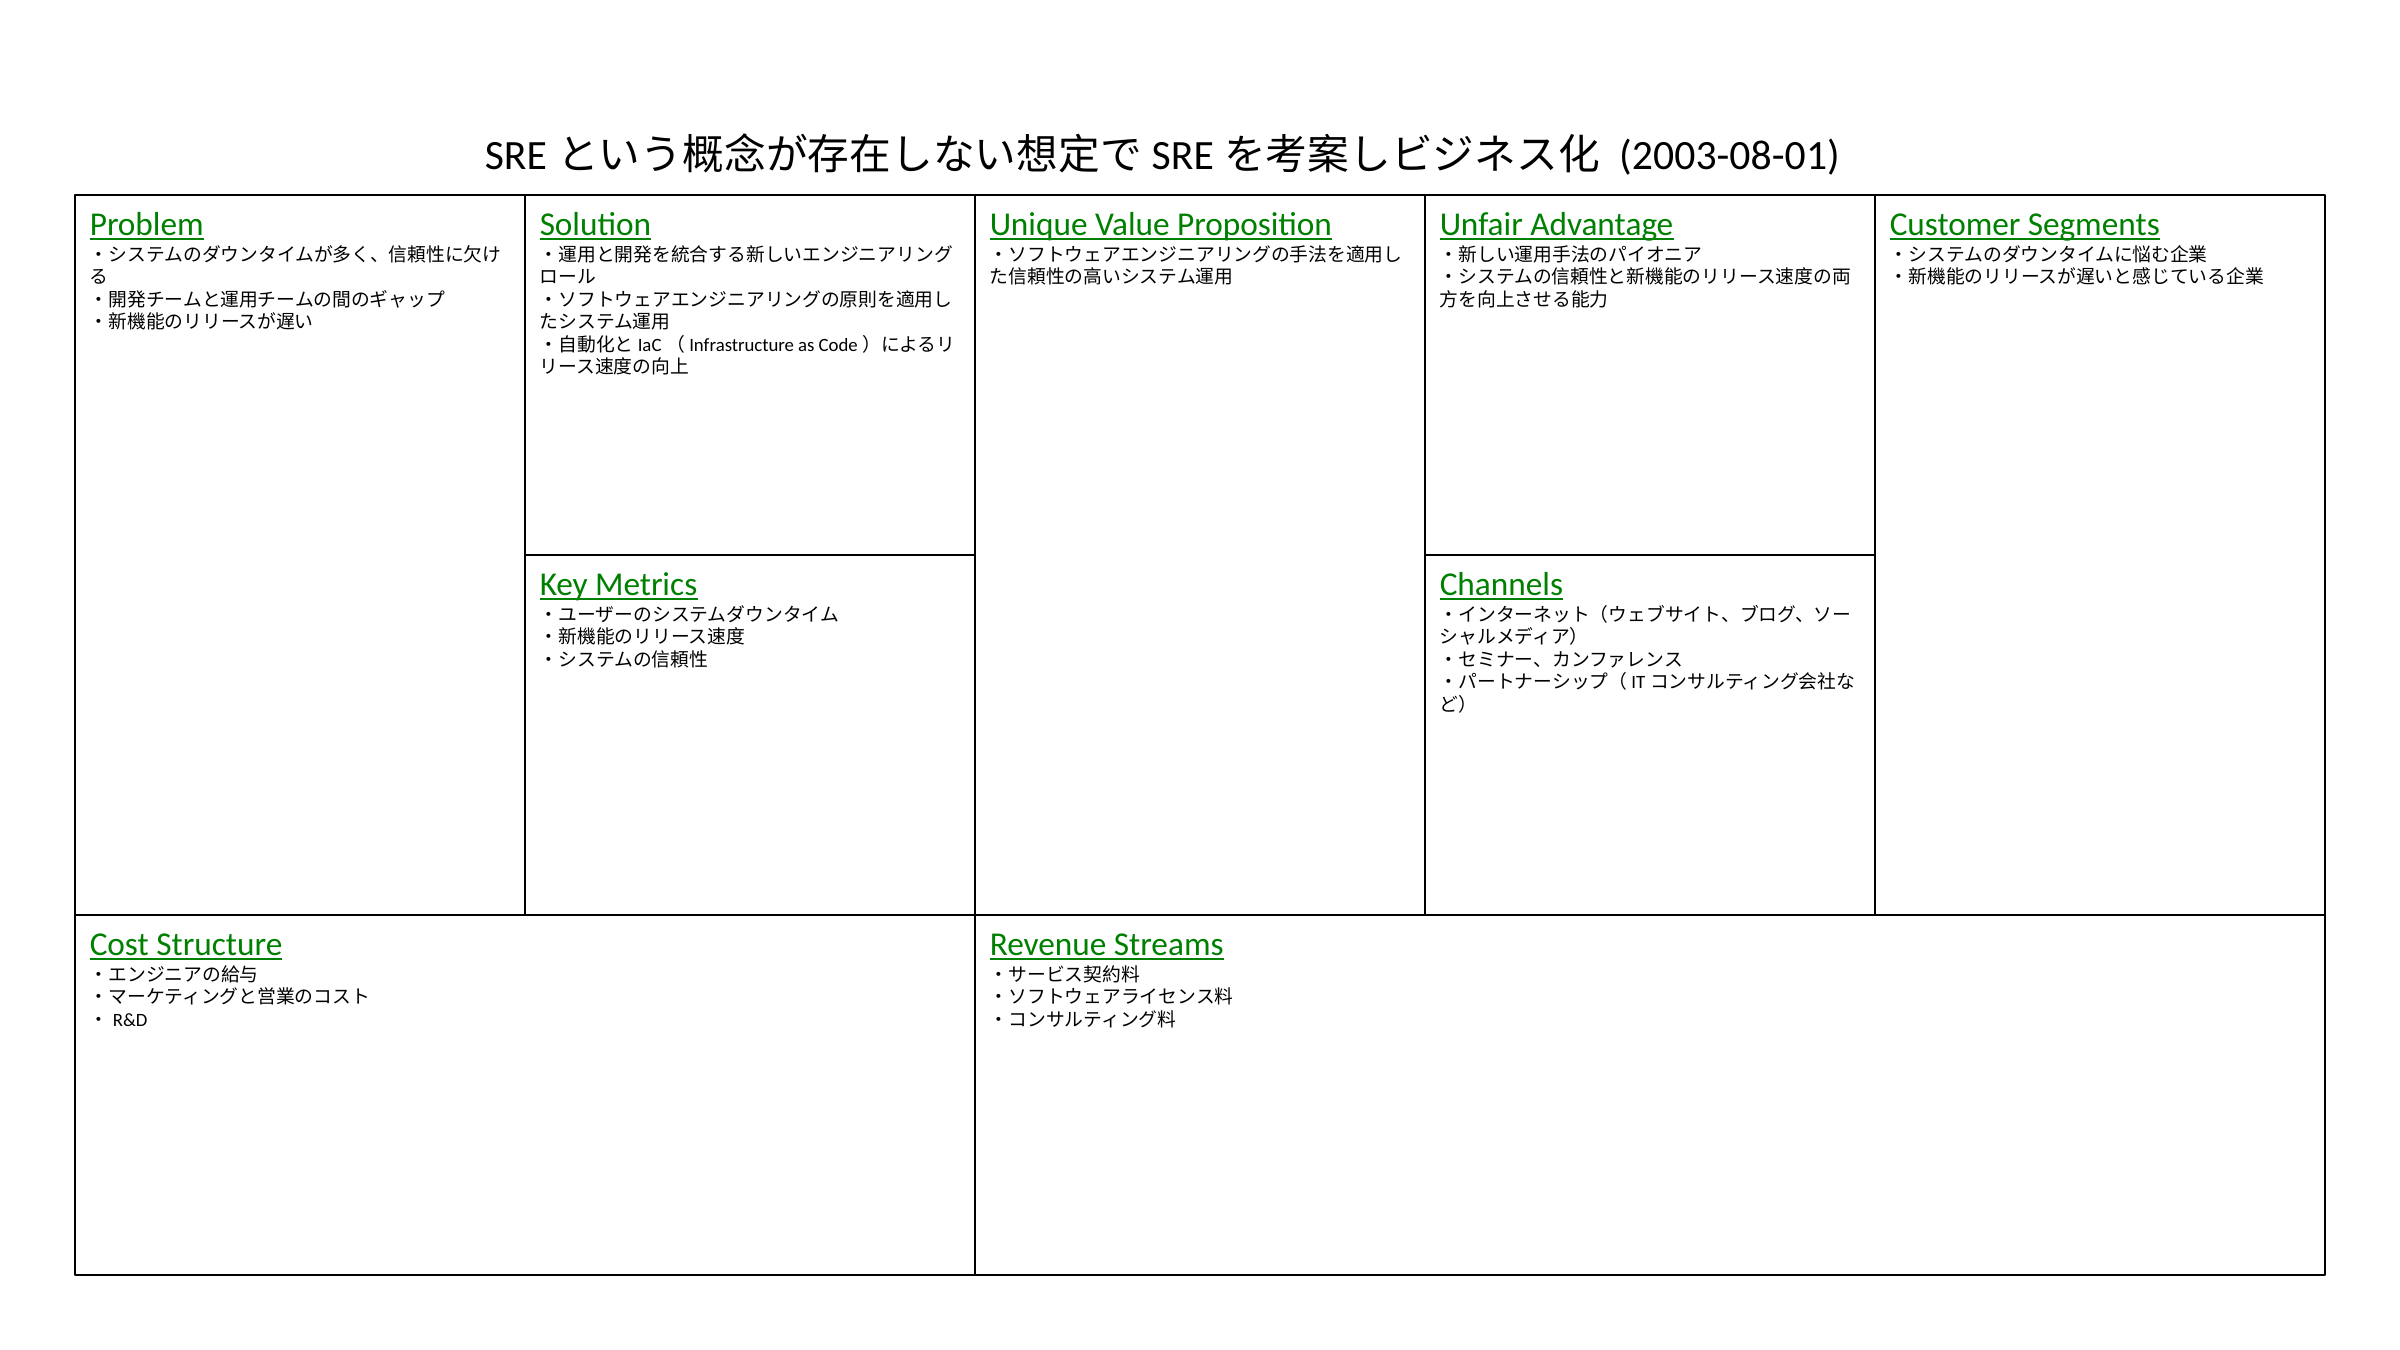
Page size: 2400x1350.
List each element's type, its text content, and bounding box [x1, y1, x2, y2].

text_box Unique Value Proposition ・ソフトウェアエンジニアリングの手法を適用した信頼性の高いシステム運用 [974, 194, 1424, 914]
text_box Revenue Streams ・サービス契約料 ・ソフトウェアライセンス料 ・コンサルティング料 [974, 914, 2325, 1275]
text_box Solution ・運用と開発を統合する新しいエンジニアリングロール ・ソフトウェアエンジニアリングの原則を適用したシステム運用 ・自動化とIaC（Infrastructure as Code）によるリリース速度の向上 [524, 194, 974, 554]
text_box Unfair Advantage ・新しい運用手法のパイオニア ・システムの信頼性と新機能のリリース速度の両方を向上させる能力 [1424, 194, 1874, 554]
text_box Cost Structure ・エンジニアの給与 ・マーケティングと営業のコスト ・R&D [74, 914, 974, 1275]
text_box Customer Segments ・システムのダウンタイムに悩む企業 ・新機能のリリースが遅いと感じている企業 [1874, 194, 2325, 914]
text_box Problem ・システムのダウンタイムが多く、信頼性に欠ける ・開発チームと運用チームの間のギャップ ・新機能のリリースが遅い [74, 194, 524, 914]
text_box Key Metrics ・ユーザーのシステムダウンタイム ・新機能のリリース速度 ・システムの信頼性 [524, 554, 974, 914]
text_box SREという概念が存在しない想定でSREを考案しビジネス化 (2003-08-01) [469, 75, 1855, 185]
text_box Channels ・インターネット（ウェブサイト、ブログ、ソーシャルメディア） ・セミナー、カンファレンス ・パートナーシップ（ITコンサルティング会社など） [1424, 554, 1874, 914]
